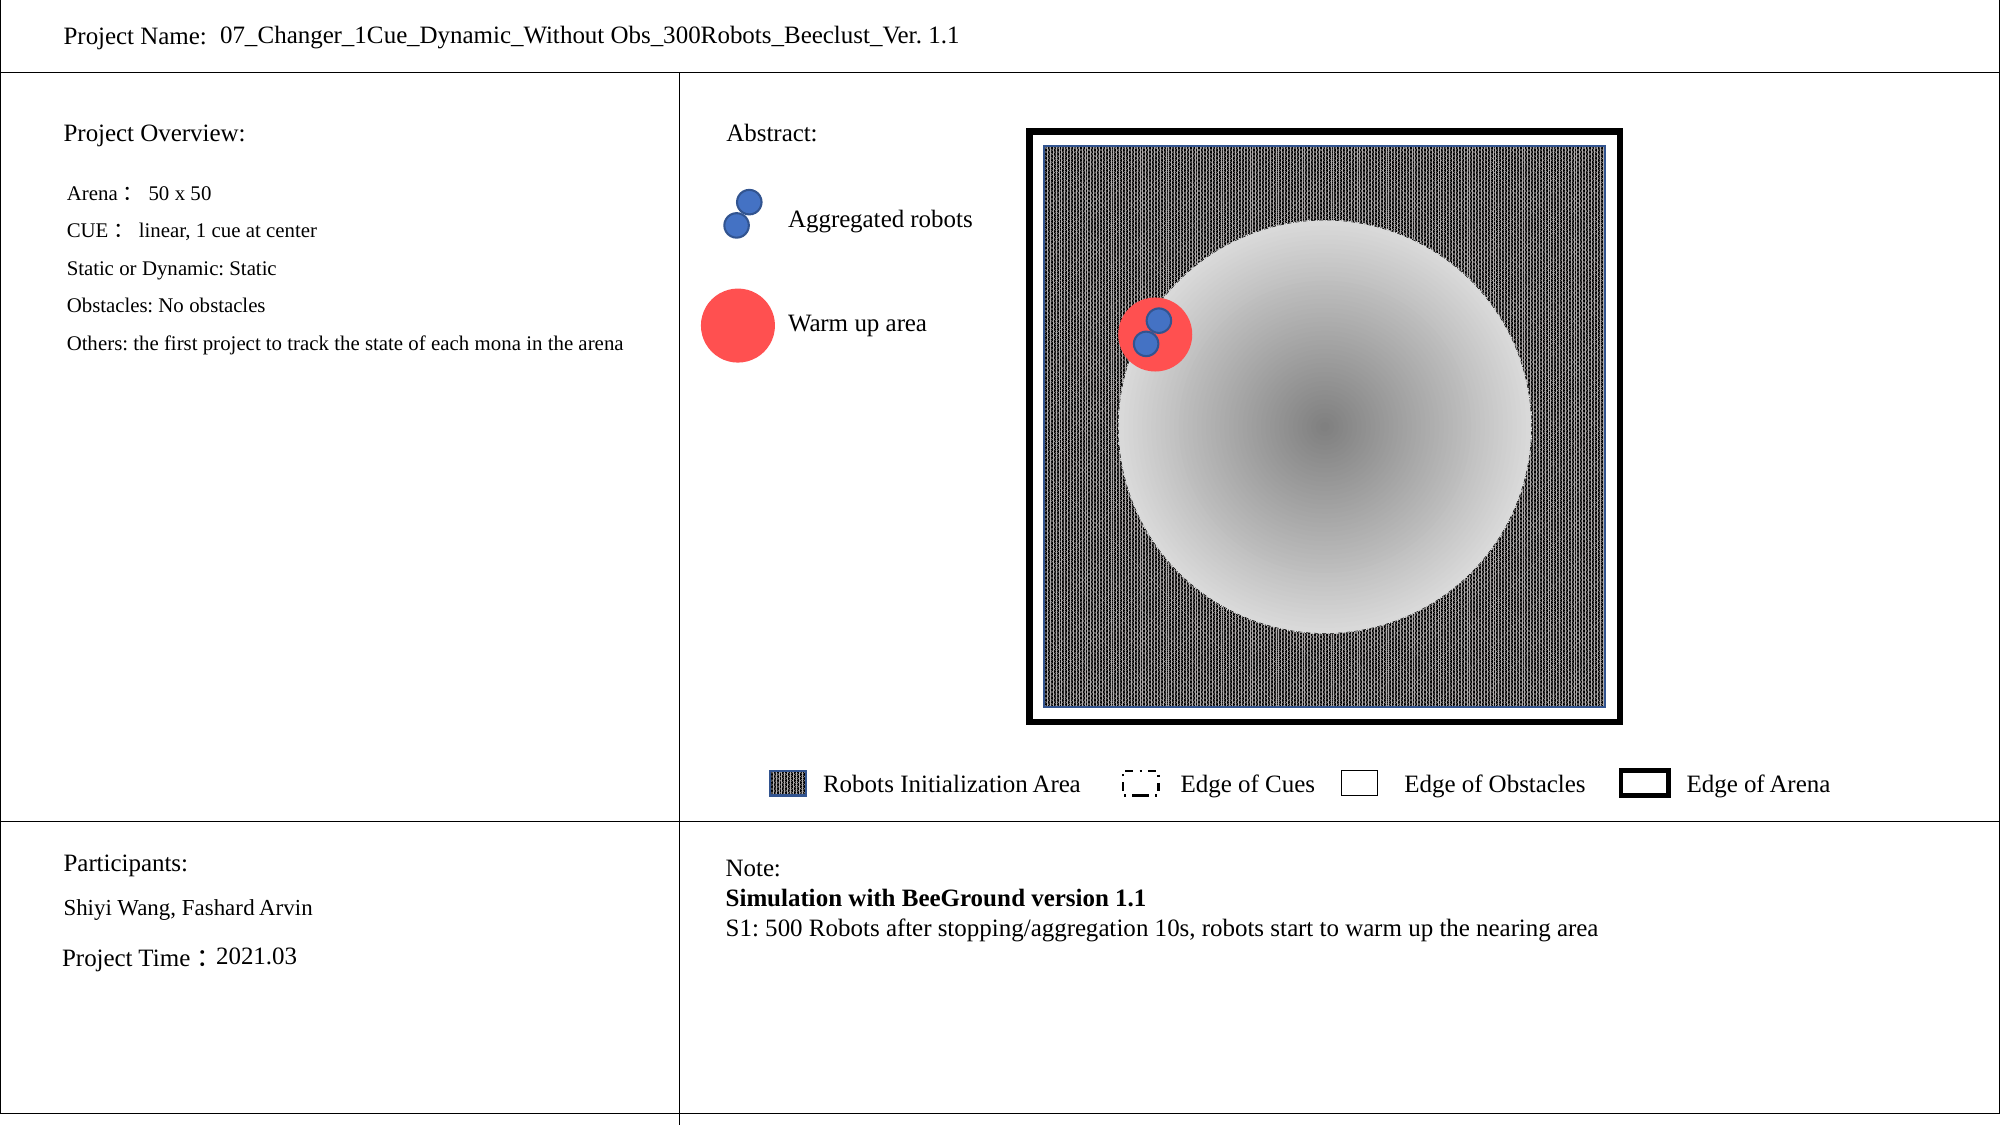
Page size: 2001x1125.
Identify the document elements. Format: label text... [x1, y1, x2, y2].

text_box Warm up area [773, 299, 943, 345]
text_box Edge of Obstacles [1389, 760, 1601, 806]
text_box Edge of Arena [1671, 760, 1846, 806]
text_box [735, 188, 763, 216]
text_box [1145, 307, 1173, 334]
text_box [0, 74, 679, 821]
text_box [680, 822, 2000, 1115]
text_box [723, 212, 750, 239]
text_box Aggregated robots [773, 195, 989, 240]
text_box [1132, 330, 1160, 358]
text_box [769, 770, 807, 797]
text_box [699, 287, 773, 364]
text_box [0, 822, 679, 1115]
text_box Edge of Cues [1165, 760, 1331, 806]
text_box [1122, 770, 1160, 797]
text_box [0, 0, 2000, 72]
text_box Robots Initialization Area [808, 760, 1097, 806]
text_box [1341, 770, 1379, 797]
text_box [680, 74, 2000, 821]
text_box [1620, 770, 1670, 797]
